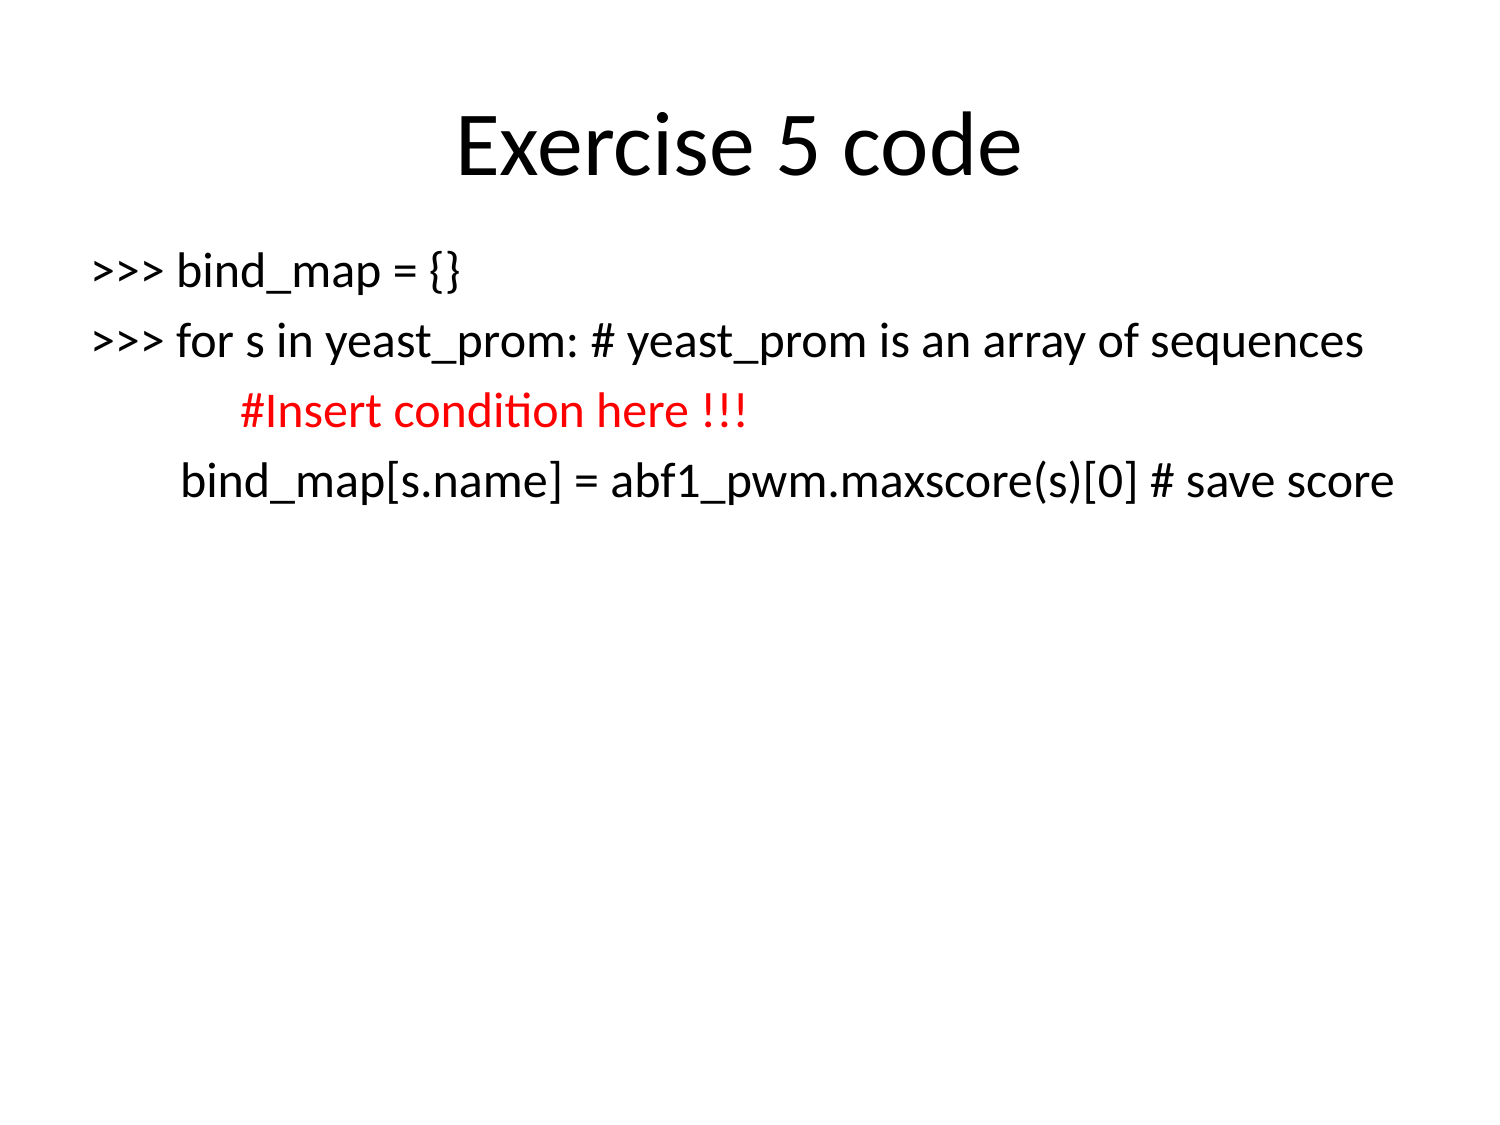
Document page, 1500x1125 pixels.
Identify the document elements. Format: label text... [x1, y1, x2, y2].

list >>> bind_map = {} >>> for s in yeast_prom: # yeast_prom is an array of sequences #Insert condition here !!! bind_map[s.name] = abf1_pwm.maxscore(s)[0] # save score [75, 230, 1467, 973]
title Exercise 5 code [75, 45, 1425, 230]
text_box [593, 255, 1500, 998]
